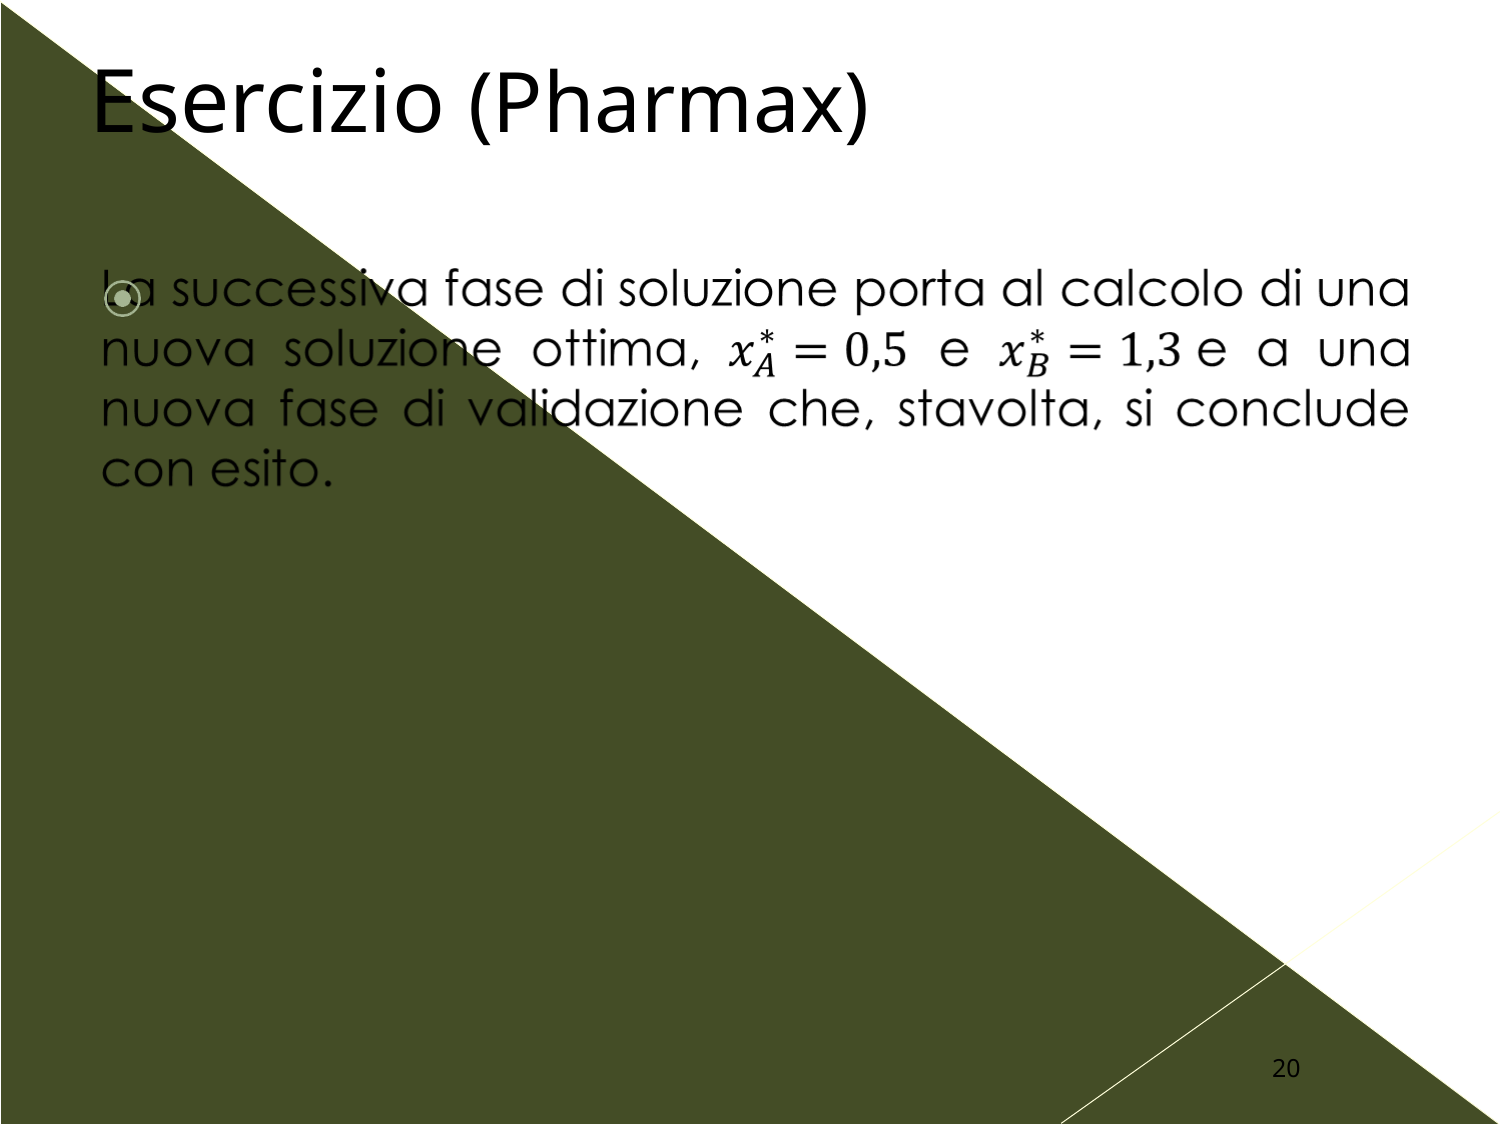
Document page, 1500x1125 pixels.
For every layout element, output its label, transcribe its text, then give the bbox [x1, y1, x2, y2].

picture [73, 248, 1427, 1015]
text_box Esercizio (Pharmax) [74, 7, 1425, 189]
text_box 20 [1245, 1044, 1328, 1094]
